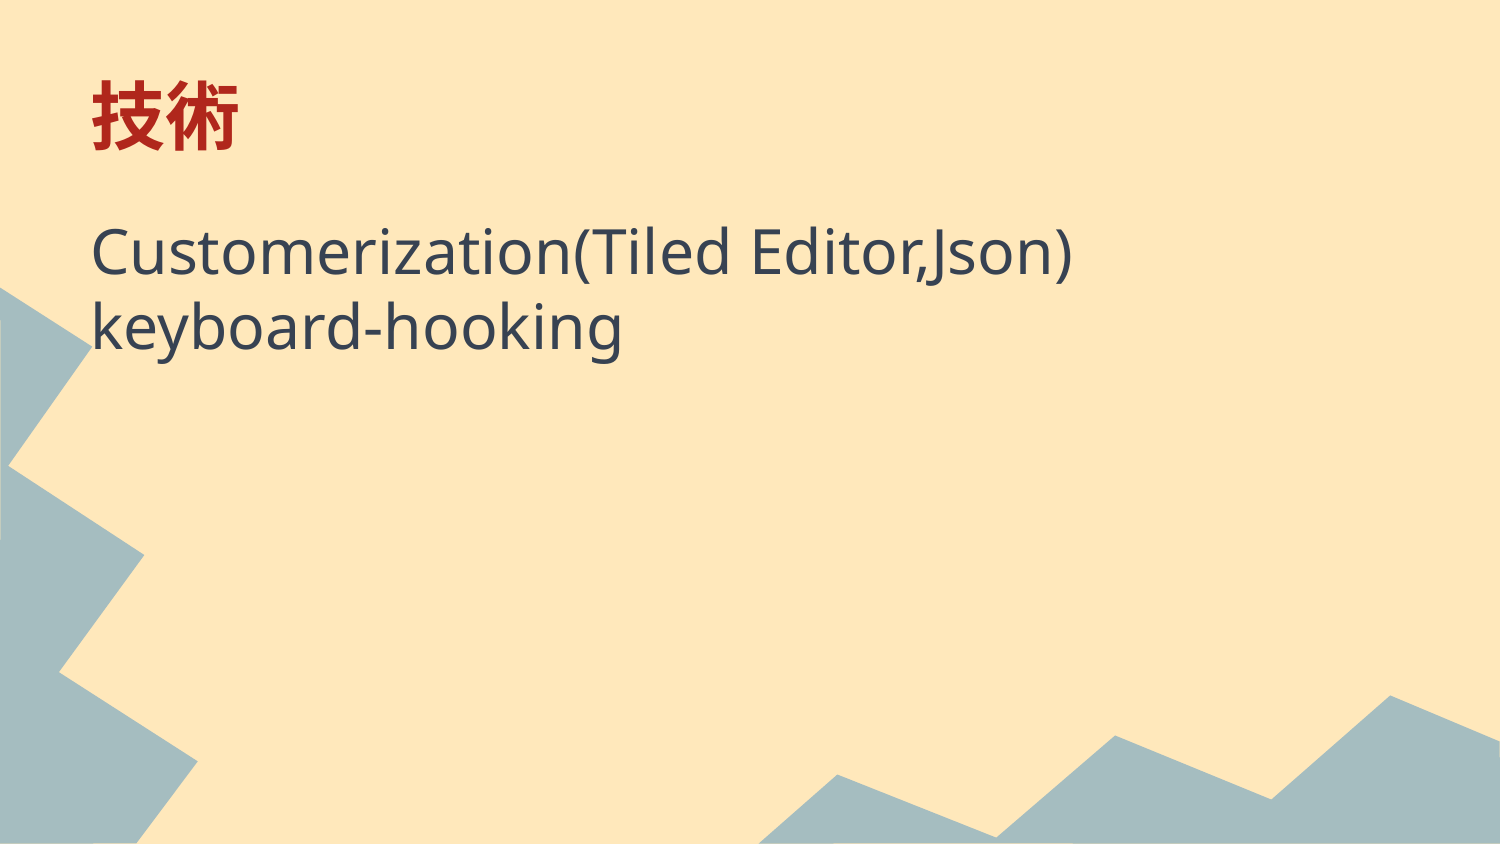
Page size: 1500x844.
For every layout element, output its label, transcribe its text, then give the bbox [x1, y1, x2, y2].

title 技術 [75, 33, 1425, 175]
list Customerization(Tiled Editor,Json) keyboard-hooking [75, 196, 1425, 808]
